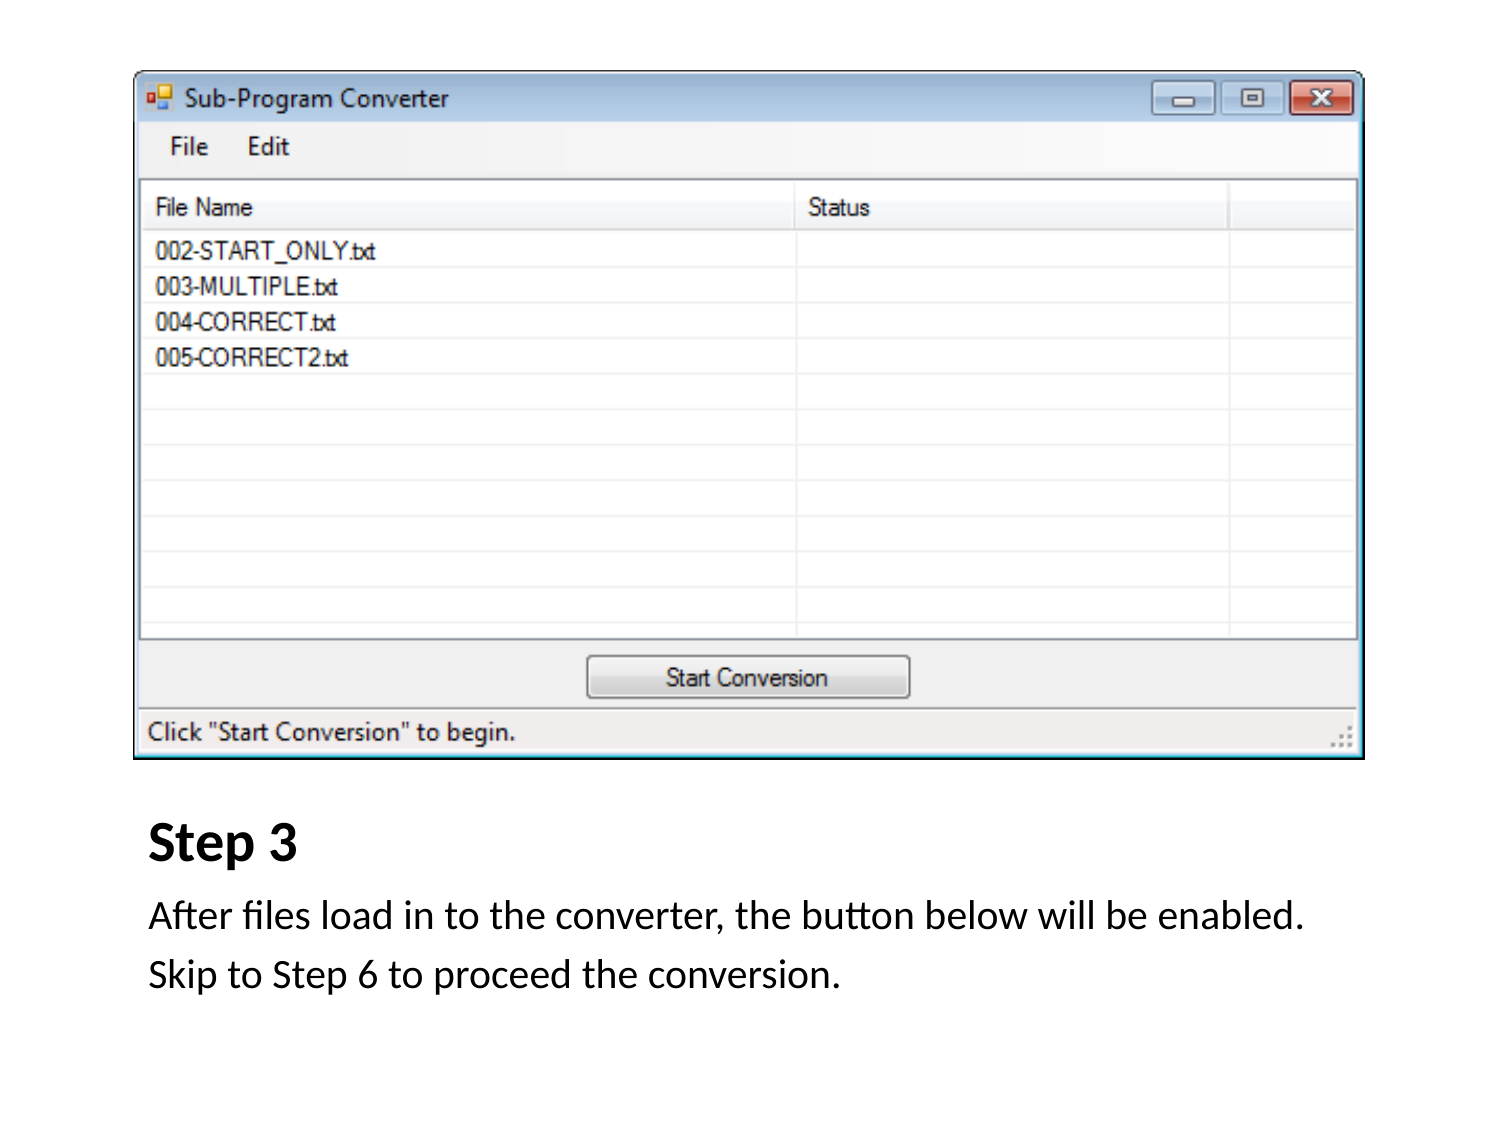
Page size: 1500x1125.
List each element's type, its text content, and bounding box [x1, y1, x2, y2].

picture [133, 69, 1365, 761]
title Step 3 [133, 787, 1365, 880]
list After files load in to the converter, the button below will be enabled. Skip to Step 6 to proceed the conversion. [133, 880, 1365, 1013]
